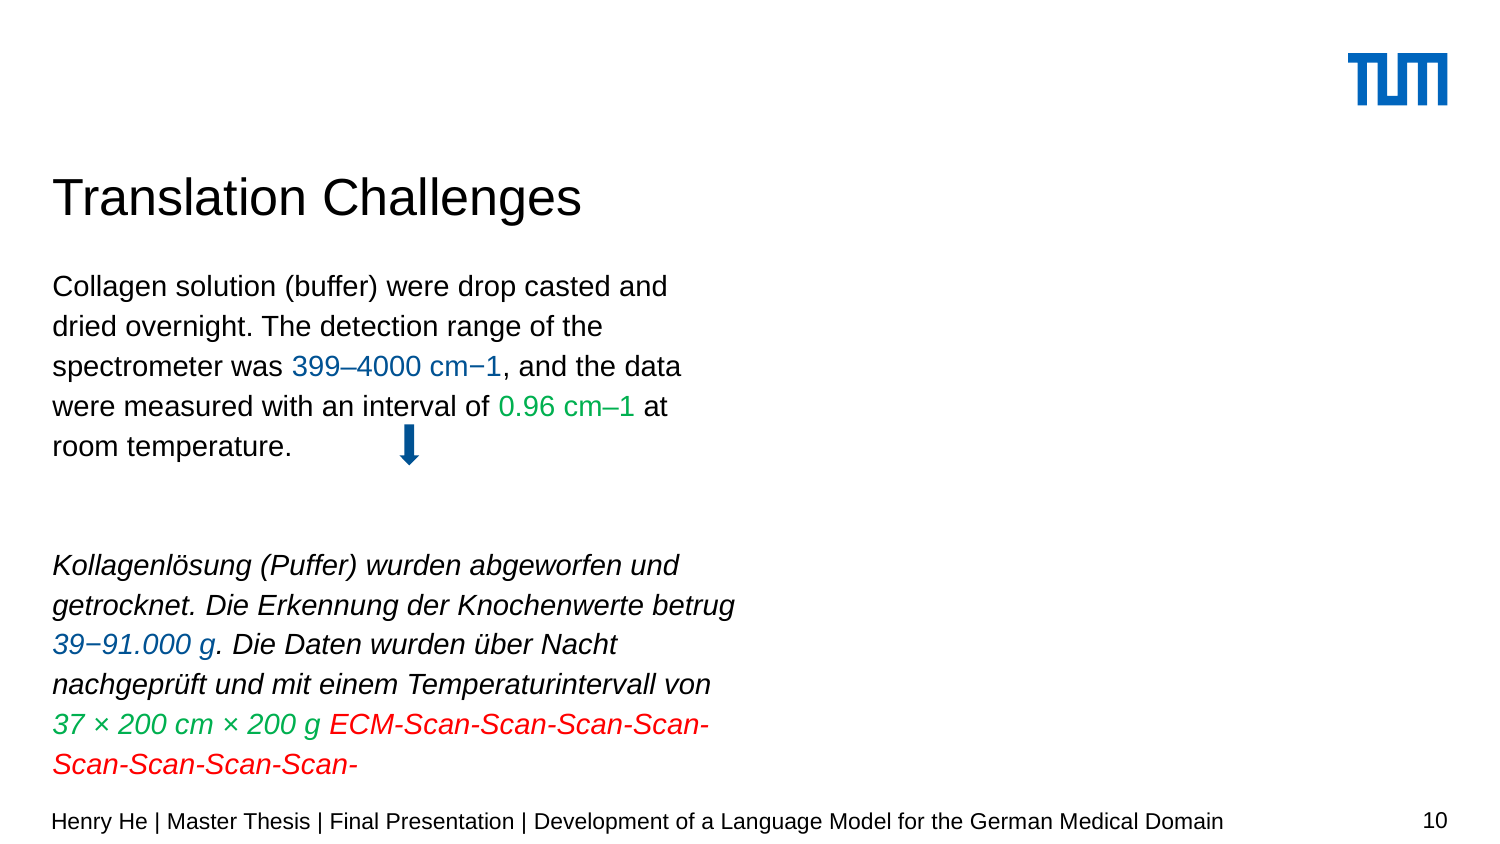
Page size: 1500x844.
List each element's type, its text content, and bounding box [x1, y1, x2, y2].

footer Henry He | Master Thesis | Final Presentation | Development of a Language Model for the German Medical Domain [51, 796, 1336, 844]
title Translation Challenges [52, 159, 1449, 227]
slide_number 10 [1336, 796, 1448, 842]
list Collagen solution (buffer) were drop casted and dried overnight. The detection range of the spectrometer was 399–4000 cm−1, and the data were measured with an interval of 0.96 cm–1 at room temperature. Kollagenlösung (Puffer) wurden abgeworfen und getrocknet. Die Erkennung der Knochenwerte betrug 39−91.000 g. Die Daten wurden über Nacht nachgeprüft und mit einem Temperaturintervall von 37 × 200 cm × 200 g ECM-Scan-Scan-Scan-Scan-Scan-Scan-Scan-Scan- [52, 262, 739, 771]
text_box [397, 422, 422, 468]
